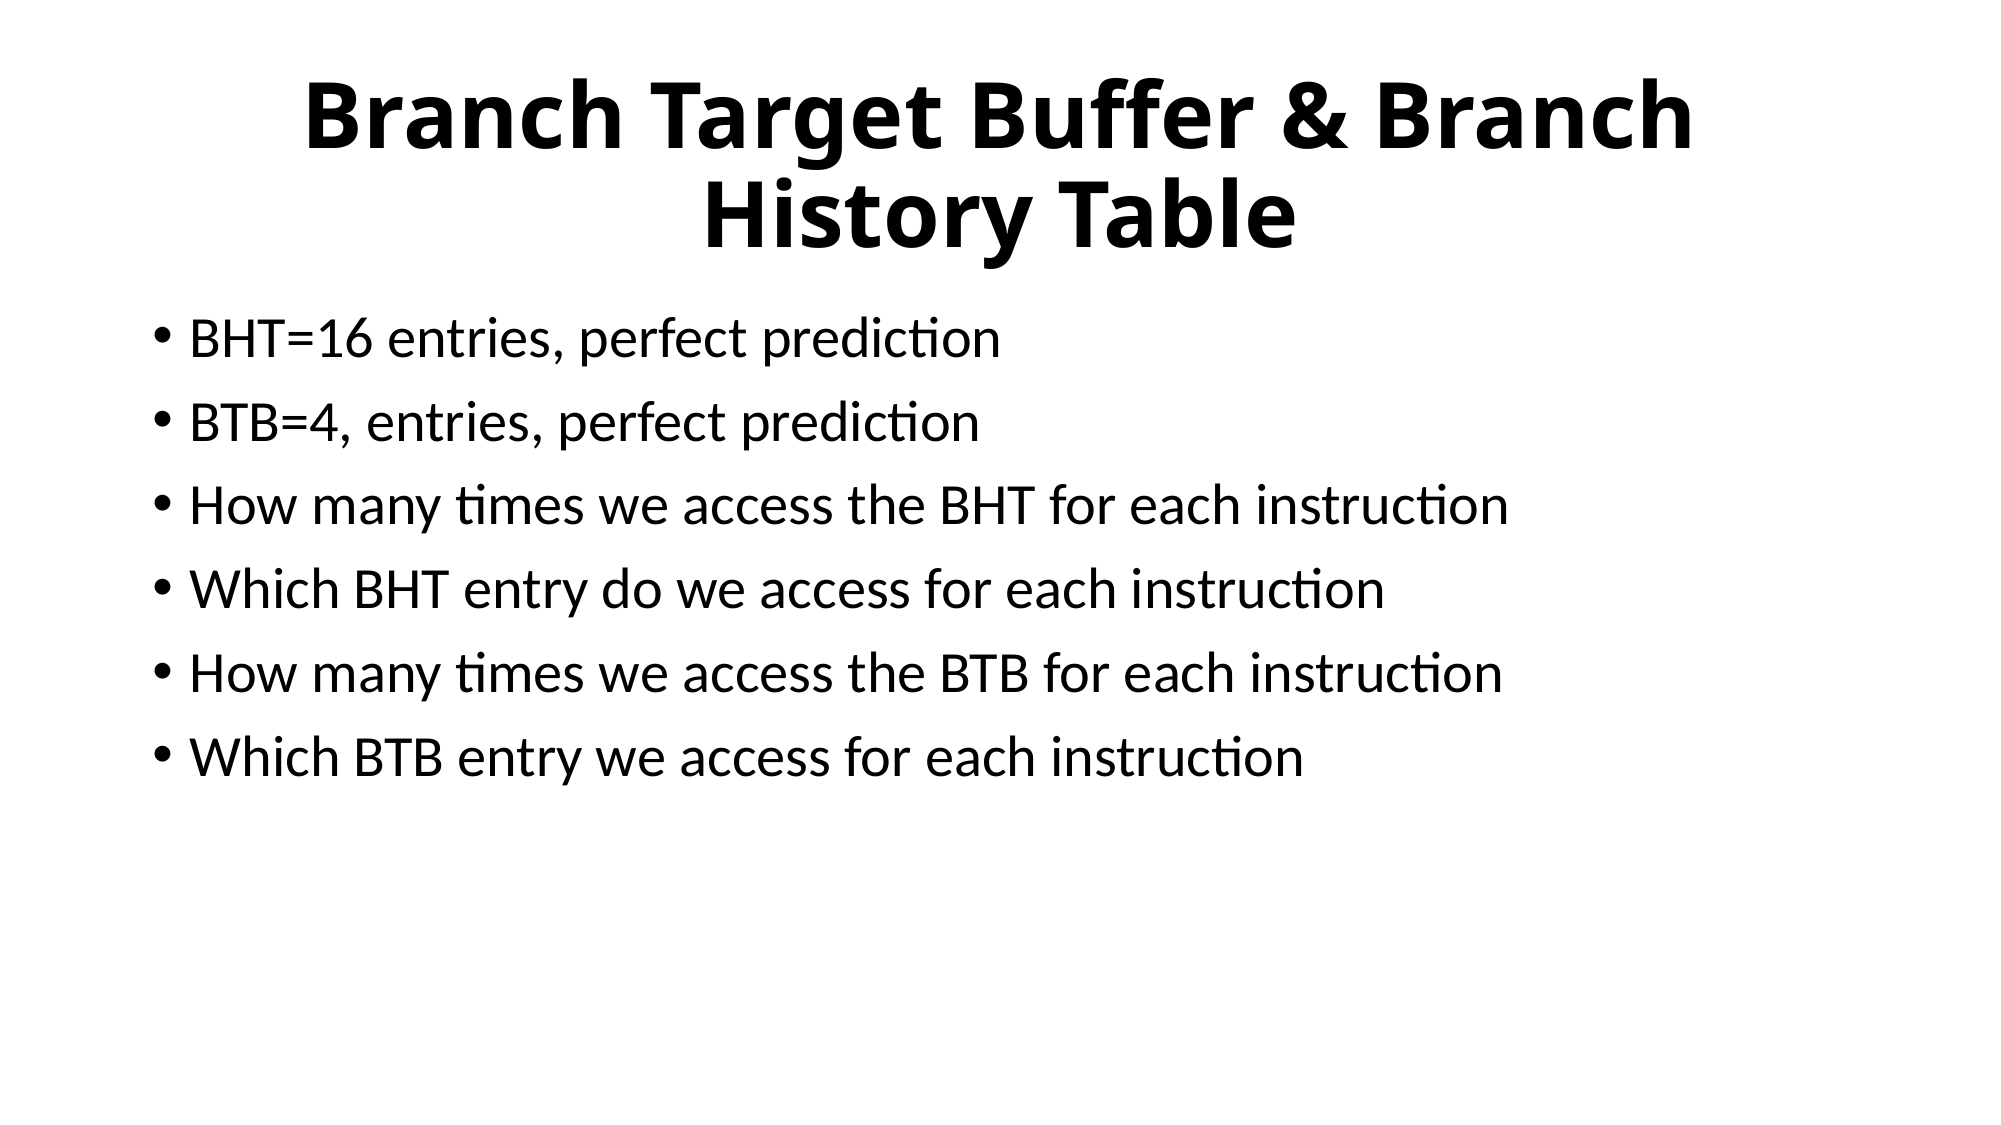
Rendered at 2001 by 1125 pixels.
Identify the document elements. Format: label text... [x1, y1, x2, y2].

list BHT=16 entries, perfect prediction BTB=4, entries, perfect prediction How many times we access the BHT for each instruction Which BHT entry do we access for each instruction How many times we access the BTB for each instruction Which BTB entry we access for each instruction [137, 299, 1863, 1014]
title Branch Target Buffer & Branch History Table [137, 59, 1863, 278]
